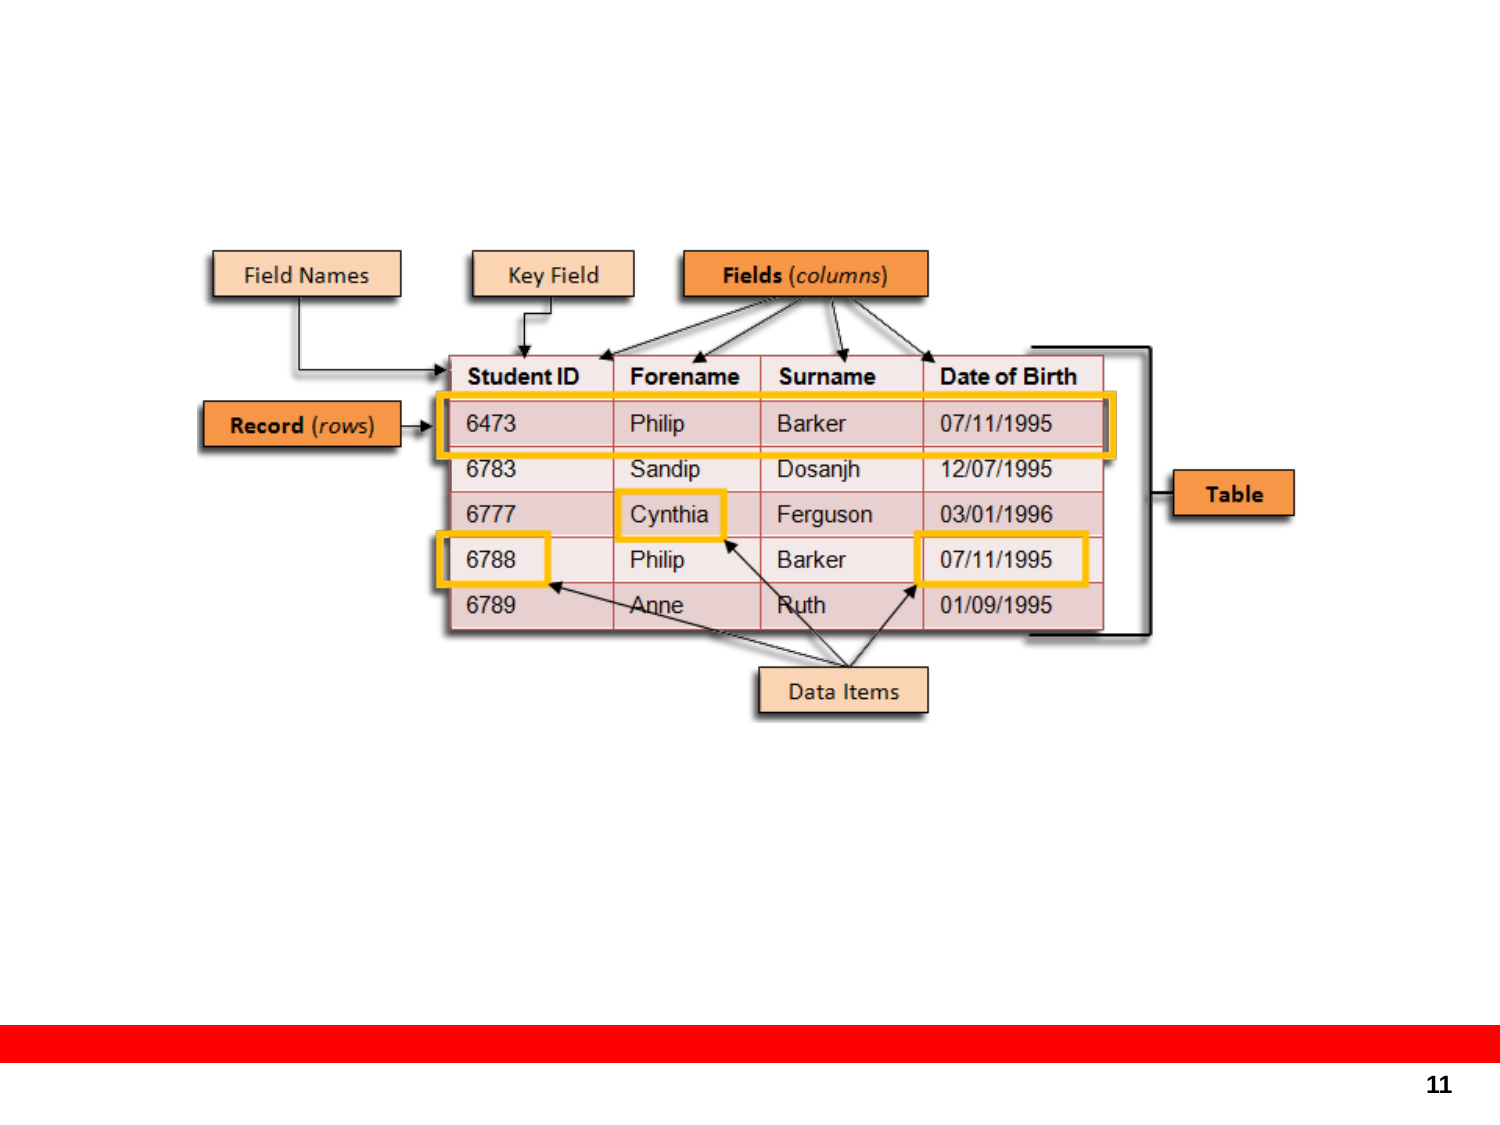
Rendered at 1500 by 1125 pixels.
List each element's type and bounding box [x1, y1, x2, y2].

picture [197, 241, 1303, 724]
picture [0, 1025, 1500, 1063]
